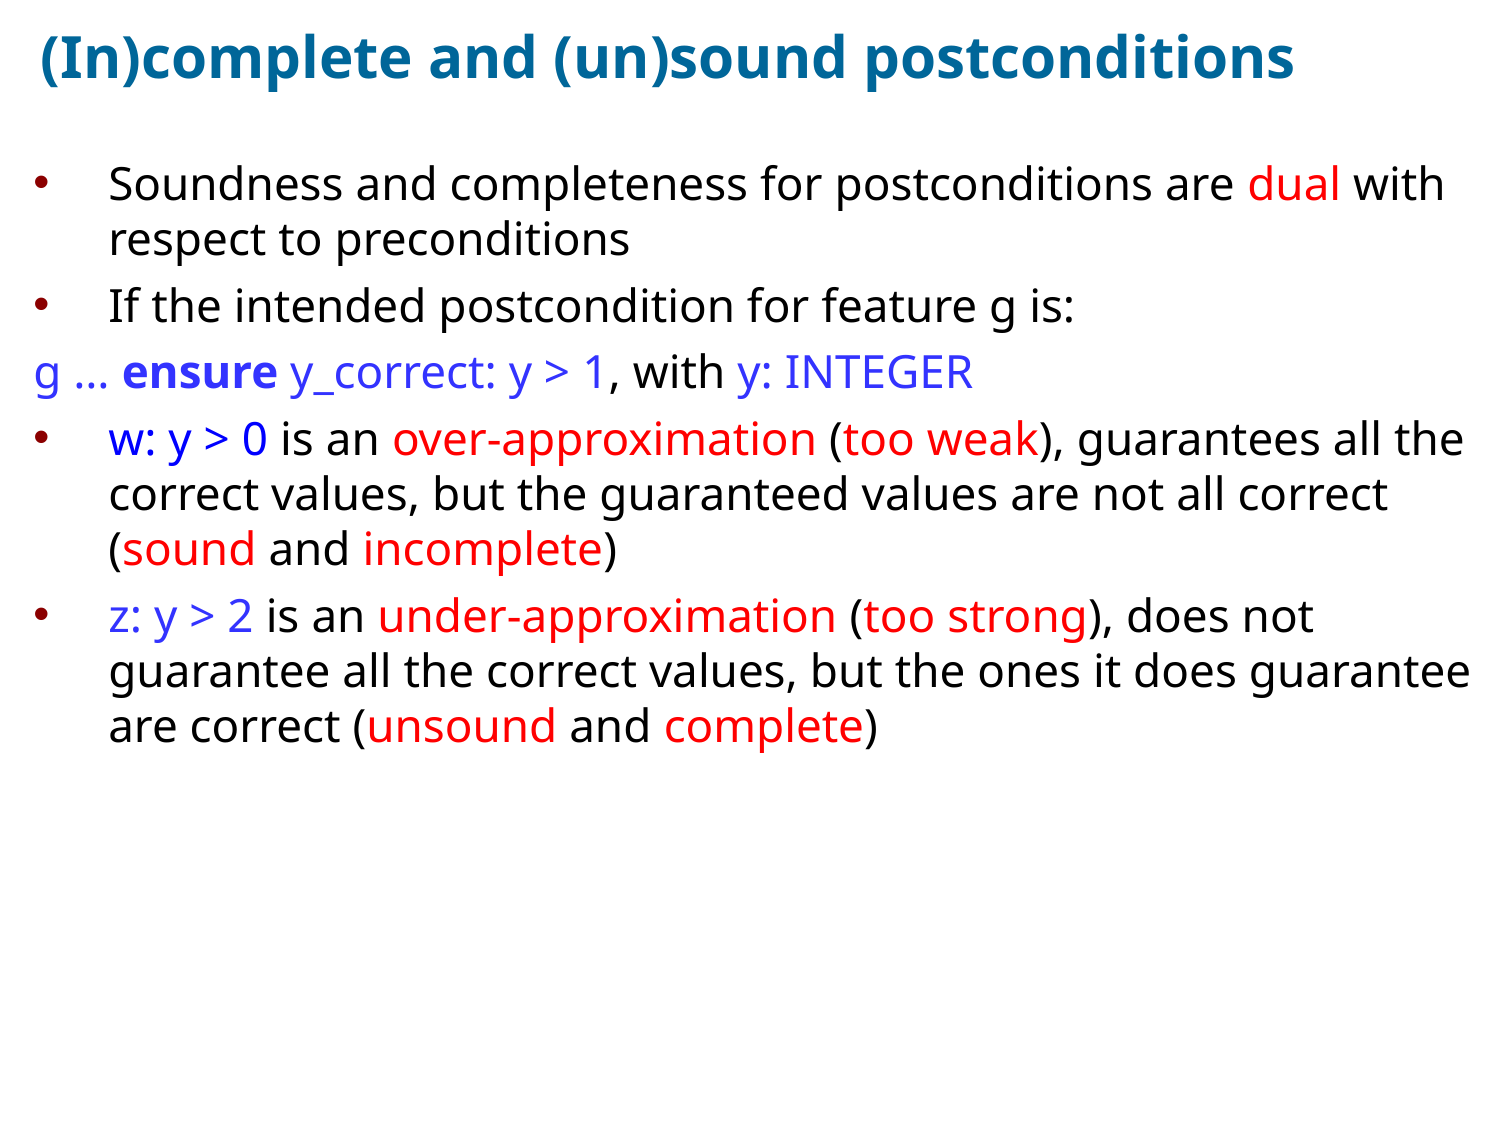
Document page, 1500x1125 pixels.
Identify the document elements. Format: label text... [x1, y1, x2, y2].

list Soundness and completeness for postconditions are dual with respect to preconditions If the intended postcondition for feature g is: g … ensure y_correct: y > 1, with y: INTEGER w: y > 0 is an over-approximation (too weak), guarantees all the correct values, but the guaranteed values are not all correct (sound and incomplete) z: y > 2 is an under-approximation (too strong), does not guarantee all the correct values, but the ones it does guarantee are correct (unsound and complete) [18, 147, 1500, 1074]
title (In)complete and (un)sound postconditions [40, 19, 1344, 91]
